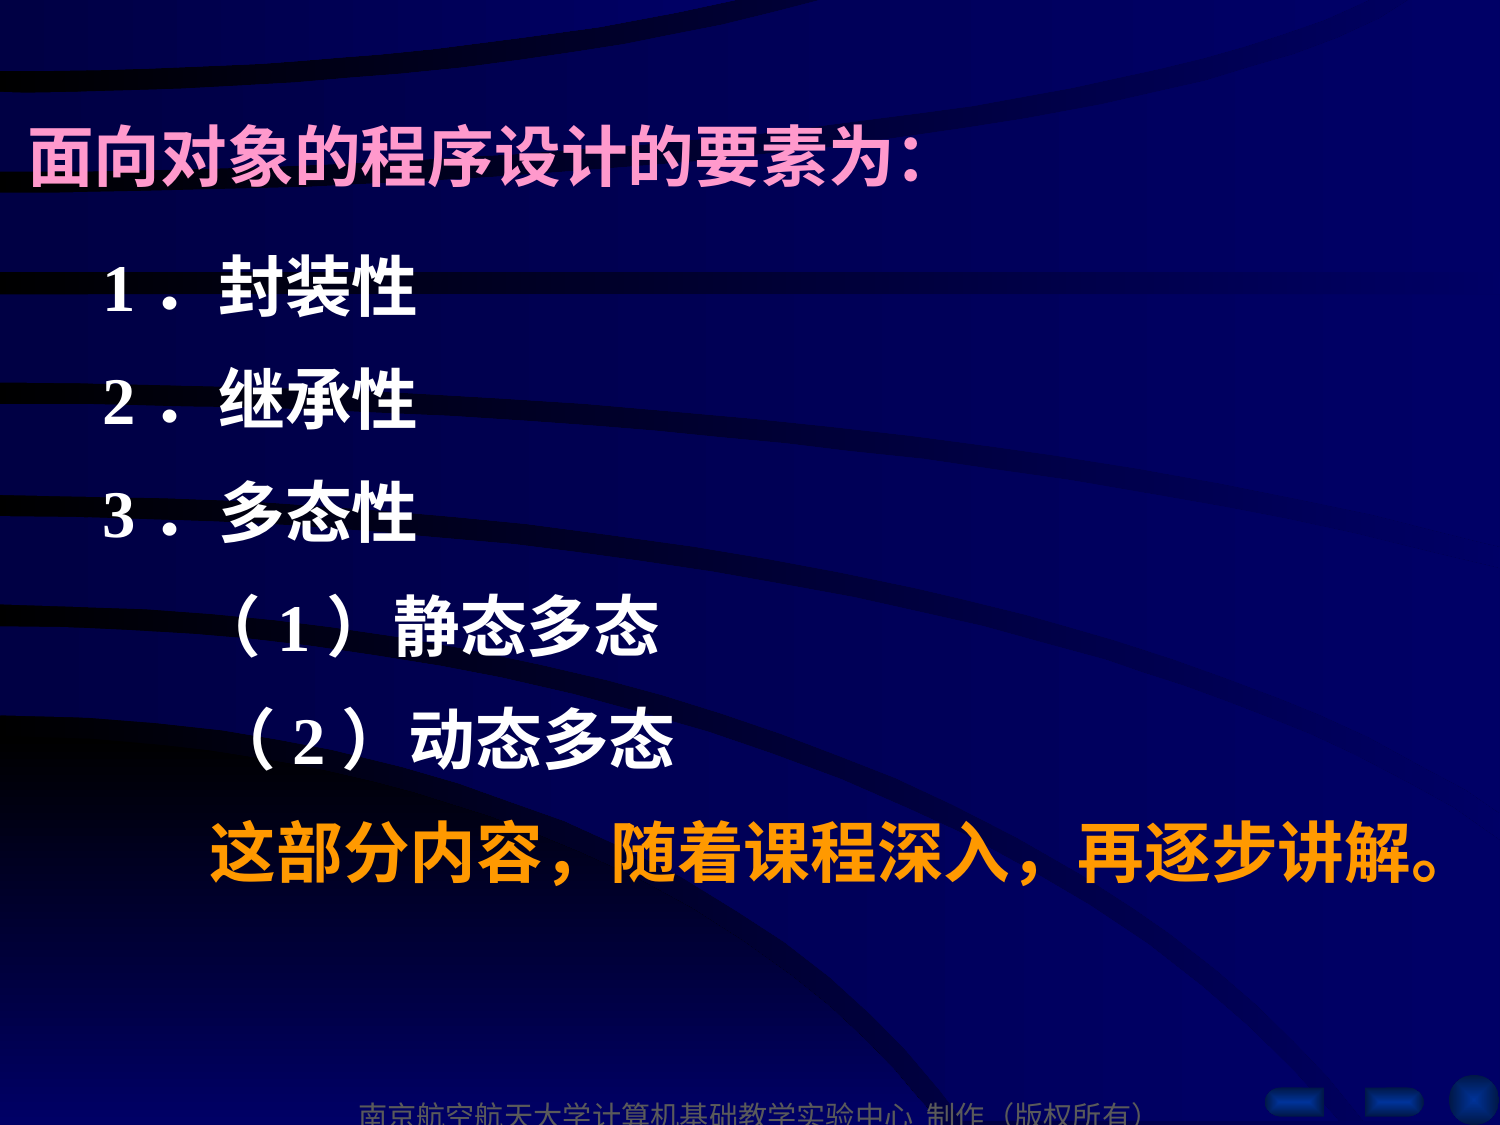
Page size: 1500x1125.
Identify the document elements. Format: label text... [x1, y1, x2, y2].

text_box 面向对象的程序设计的要素为： [12, 107, 1050, 202]
text_box 1．封装性 2．继承性 3．多态性 （1）静态多态 （2）动态多态 这部分内容，随着课程深入，再逐步讲解。 [87, 237, 1475, 899]
